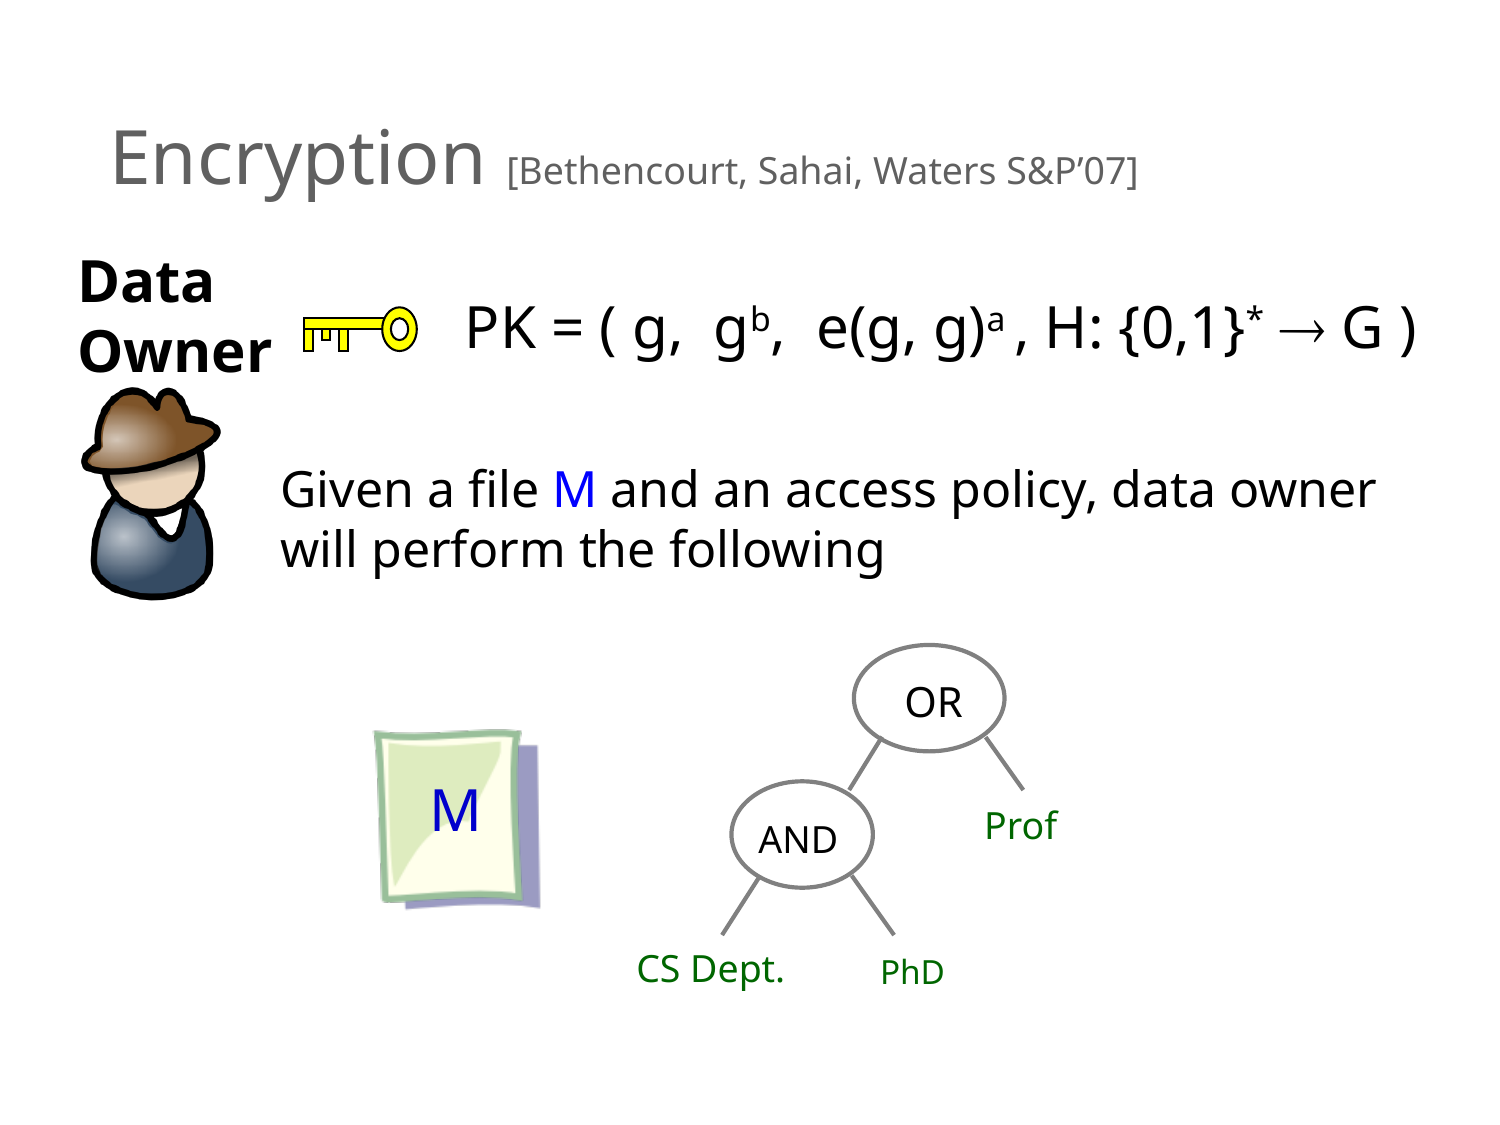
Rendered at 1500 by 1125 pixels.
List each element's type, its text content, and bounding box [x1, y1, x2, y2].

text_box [621, 644, 1111, 1001]
text_box Encryption [Bethencourt, Sahai, Waters S&P’07] [74, 101, 1350, 290]
text_box PK = ( g, gb, e(g, g)a , H: {0,1}*  G ) [449, 283, 1488, 368]
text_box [304, 274, 418, 352]
picture [35, 377, 261, 603]
text_box Given a file M and an access policy, data owner will perform the following [266, 449, 1466, 585]
text_box Data Owner [62, 237, 388, 392]
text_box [362, 728, 551, 917]
